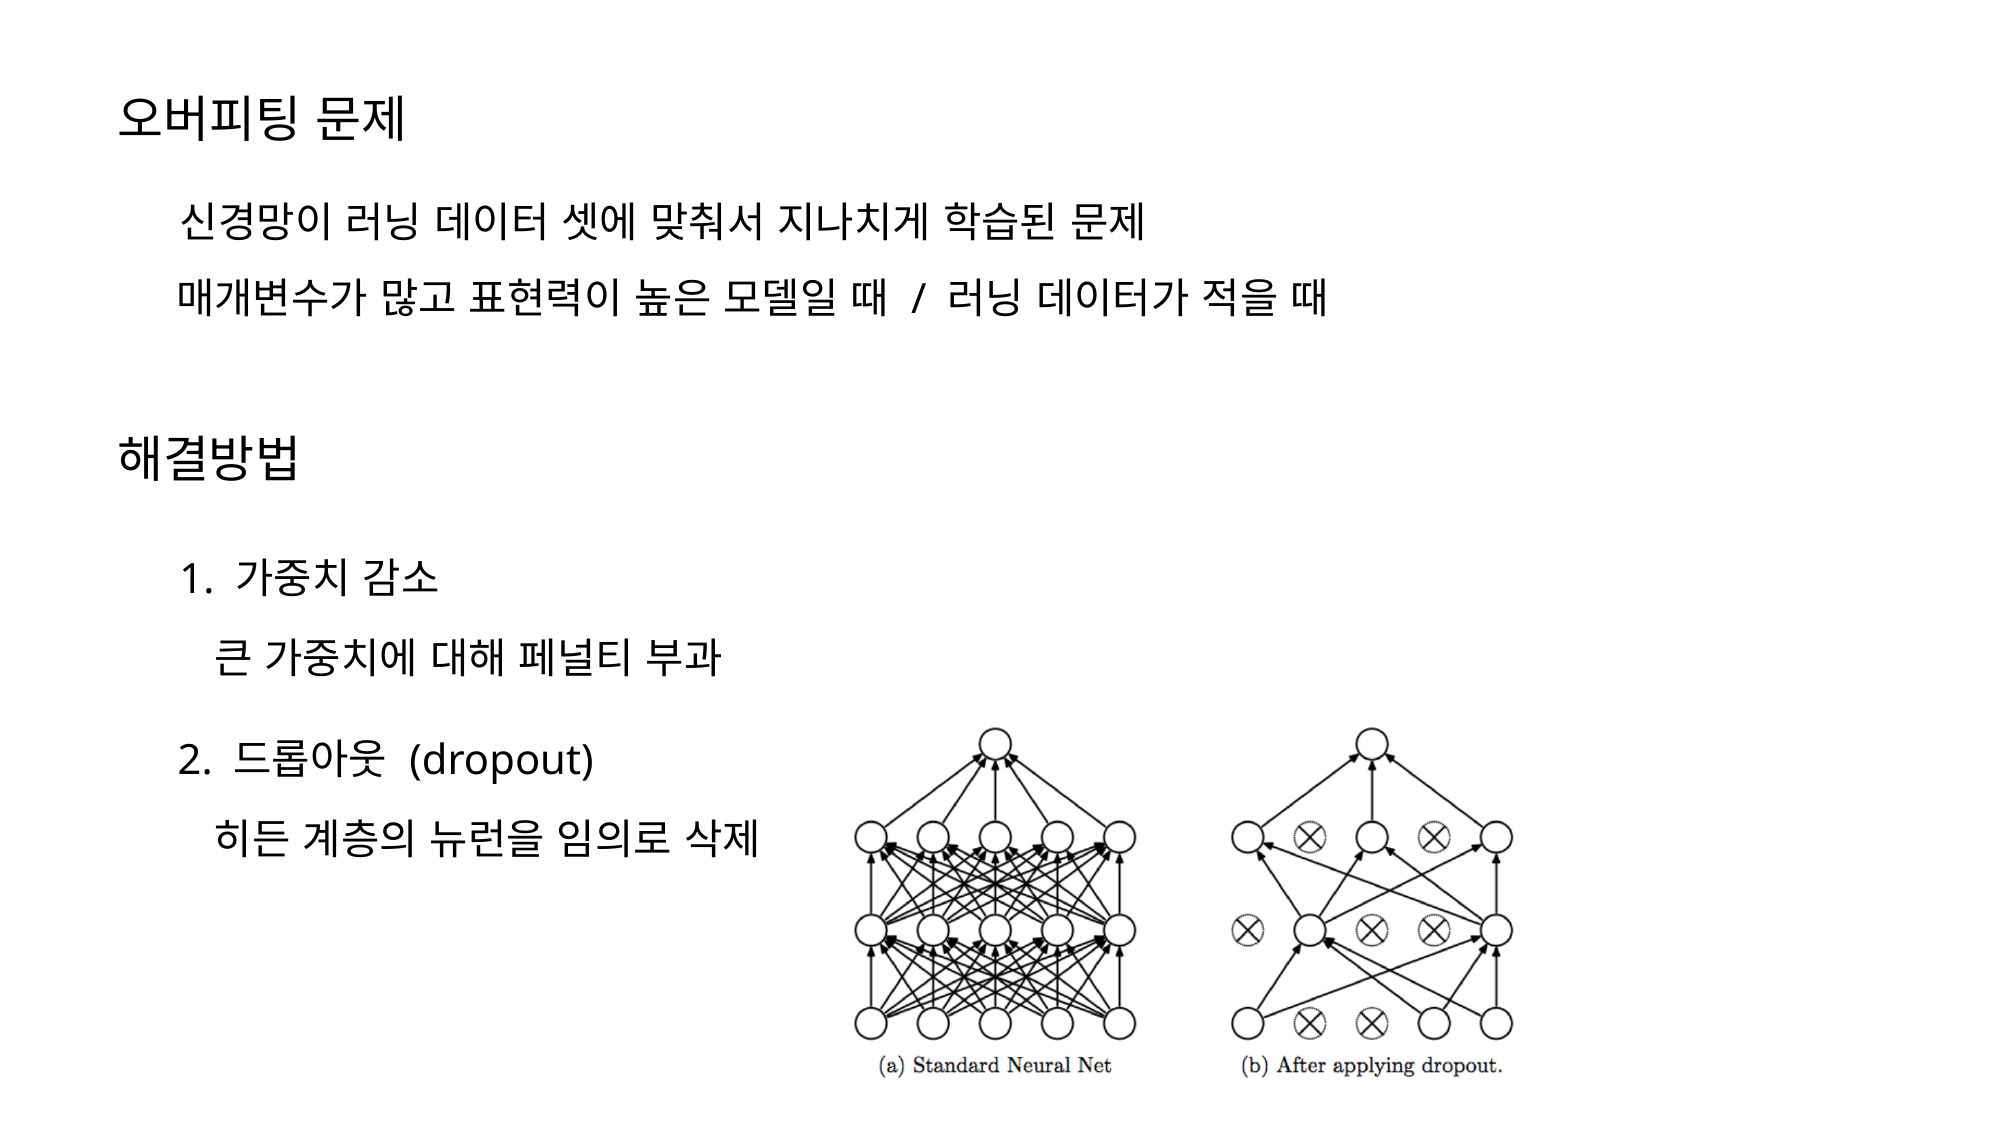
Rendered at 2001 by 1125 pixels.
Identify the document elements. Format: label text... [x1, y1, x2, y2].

text_box 2. 드롭아웃 (dropout) [162, 725, 609, 790]
text_box 히든 계층의 뉴런을 임의로 삭제 [199, 805, 777, 871]
picture [813, 724, 1524, 1079]
text_box 신경망이 러닝 데이터 셋에 맞춰서 지나치게 학습된 문제 [165, 187, 1163, 253]
text_box 해결방법 [102, 420, 316, 496]
text_box 매개변수가 많고 표현력이 높은 모델일 때 / 러닝 데이터가 적을 때 [161, 264, 1344, 330]
text_box 큰 가중치에 대해 페널티 부과 [199, 624, 738, 690]
text_box 1. 가중치 감소 [164, 544, 455, 609]
text_box 오버피팅 문제 [103, 80, 423, 155]
